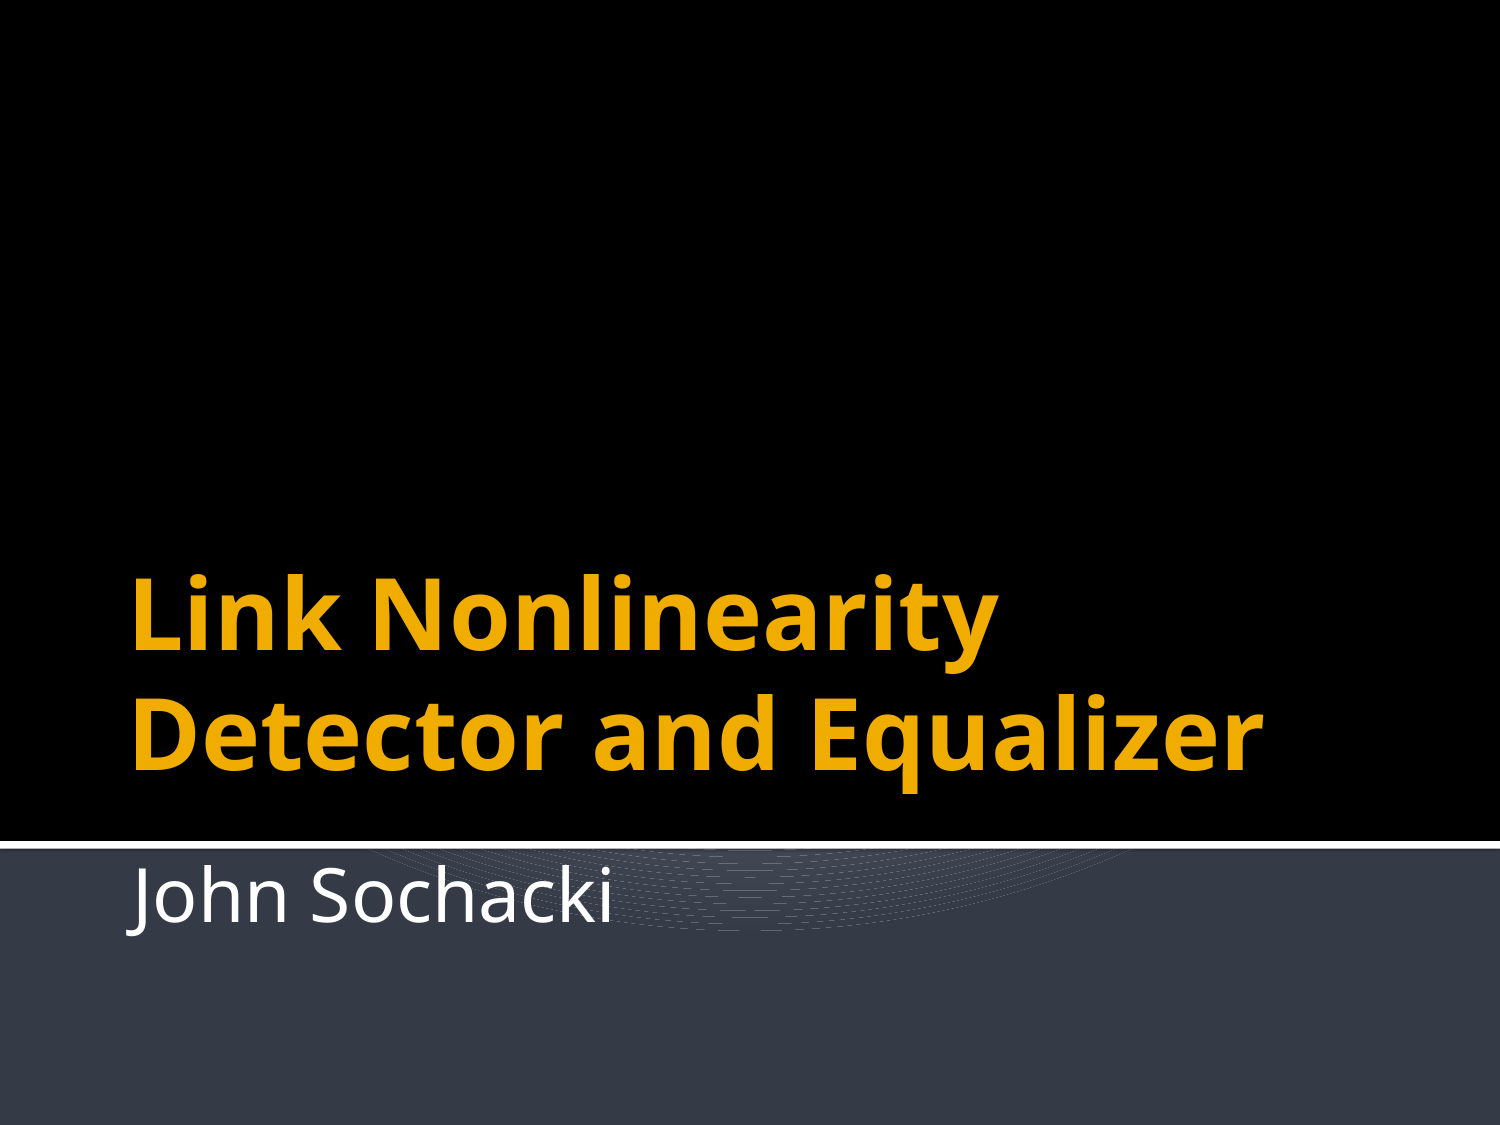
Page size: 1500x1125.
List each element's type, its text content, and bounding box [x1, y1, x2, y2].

subtitle John Sochacki [112, 762, 1173, 938]
title Link Nonlinearity Detector and Equalizer [112, 550, 1438, 825]
